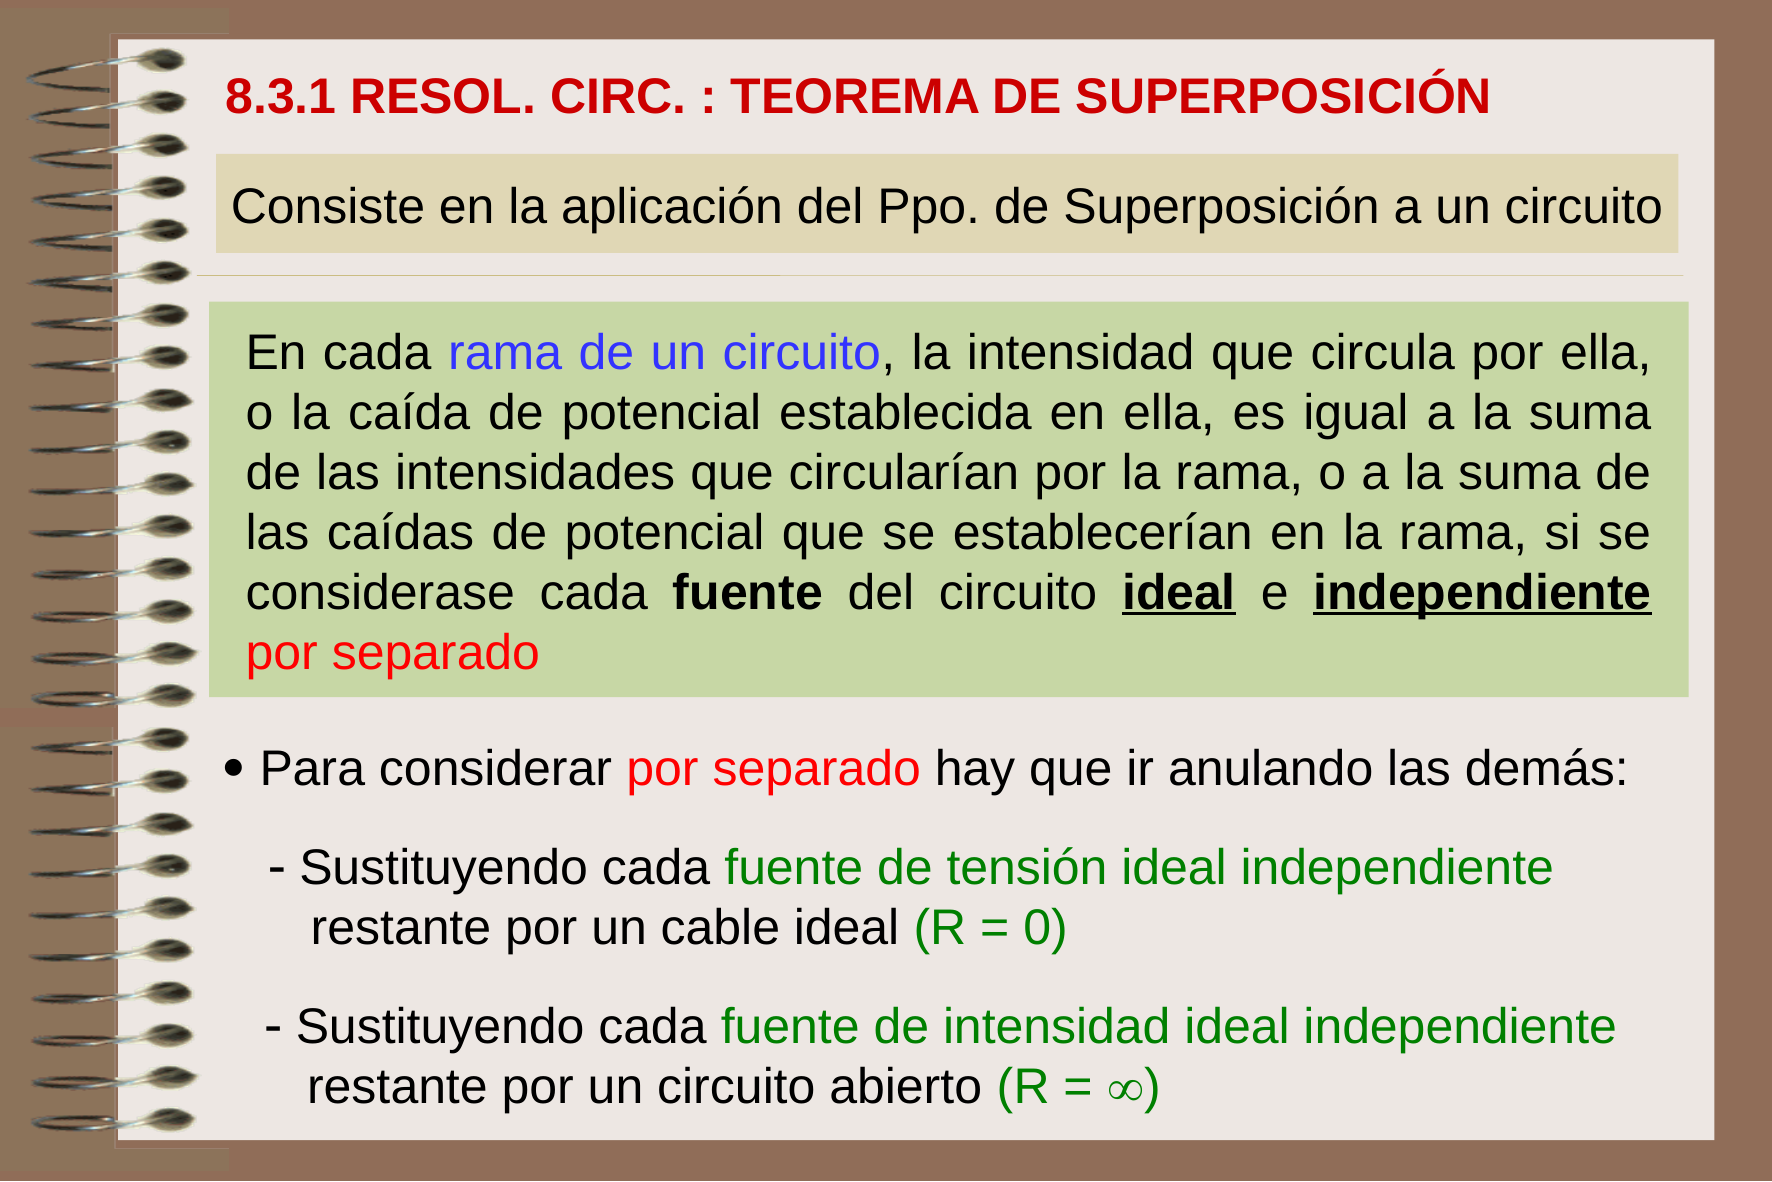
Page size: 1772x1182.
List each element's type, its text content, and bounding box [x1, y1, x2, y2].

picture [0, 8, 229, 708]
text_box  Para considerar por separado hay que ir anulando las demás: [210, 716, 1645, 815]
picture [0, 727, 229, 1171]
text_box  Sustituyendo cada fuente de intensidad ideal independiente restante por un circuito abierto (R = ) [242, 973, 1641, 1133]
text_box  Sustituyendo cada fuente de tensión ideal independiente restante por un cable ideal (R = 0) [244, 814, 1579, 973]
text_box Consiste en la aplicación del Ppo. de Superposición a un circuito [216, 153, 1679, 253]
text_box 8.3.1 RESOL. CIRC. : TEOREMA DE SUPERPOSICIÓN [209, 55, 1646, 132]
text_box En cada rama de un circuito, la intensidad que circula por ella, o la caída de potencial establecida en ella, es igual a la suma de las intensidades que circularían por la rama, o a la suma de las caídas de potencial que se establecerían en la rama, si se considerase cada fuente del circuito ideal e independiente por separado [209, 301, 1689, 698]
